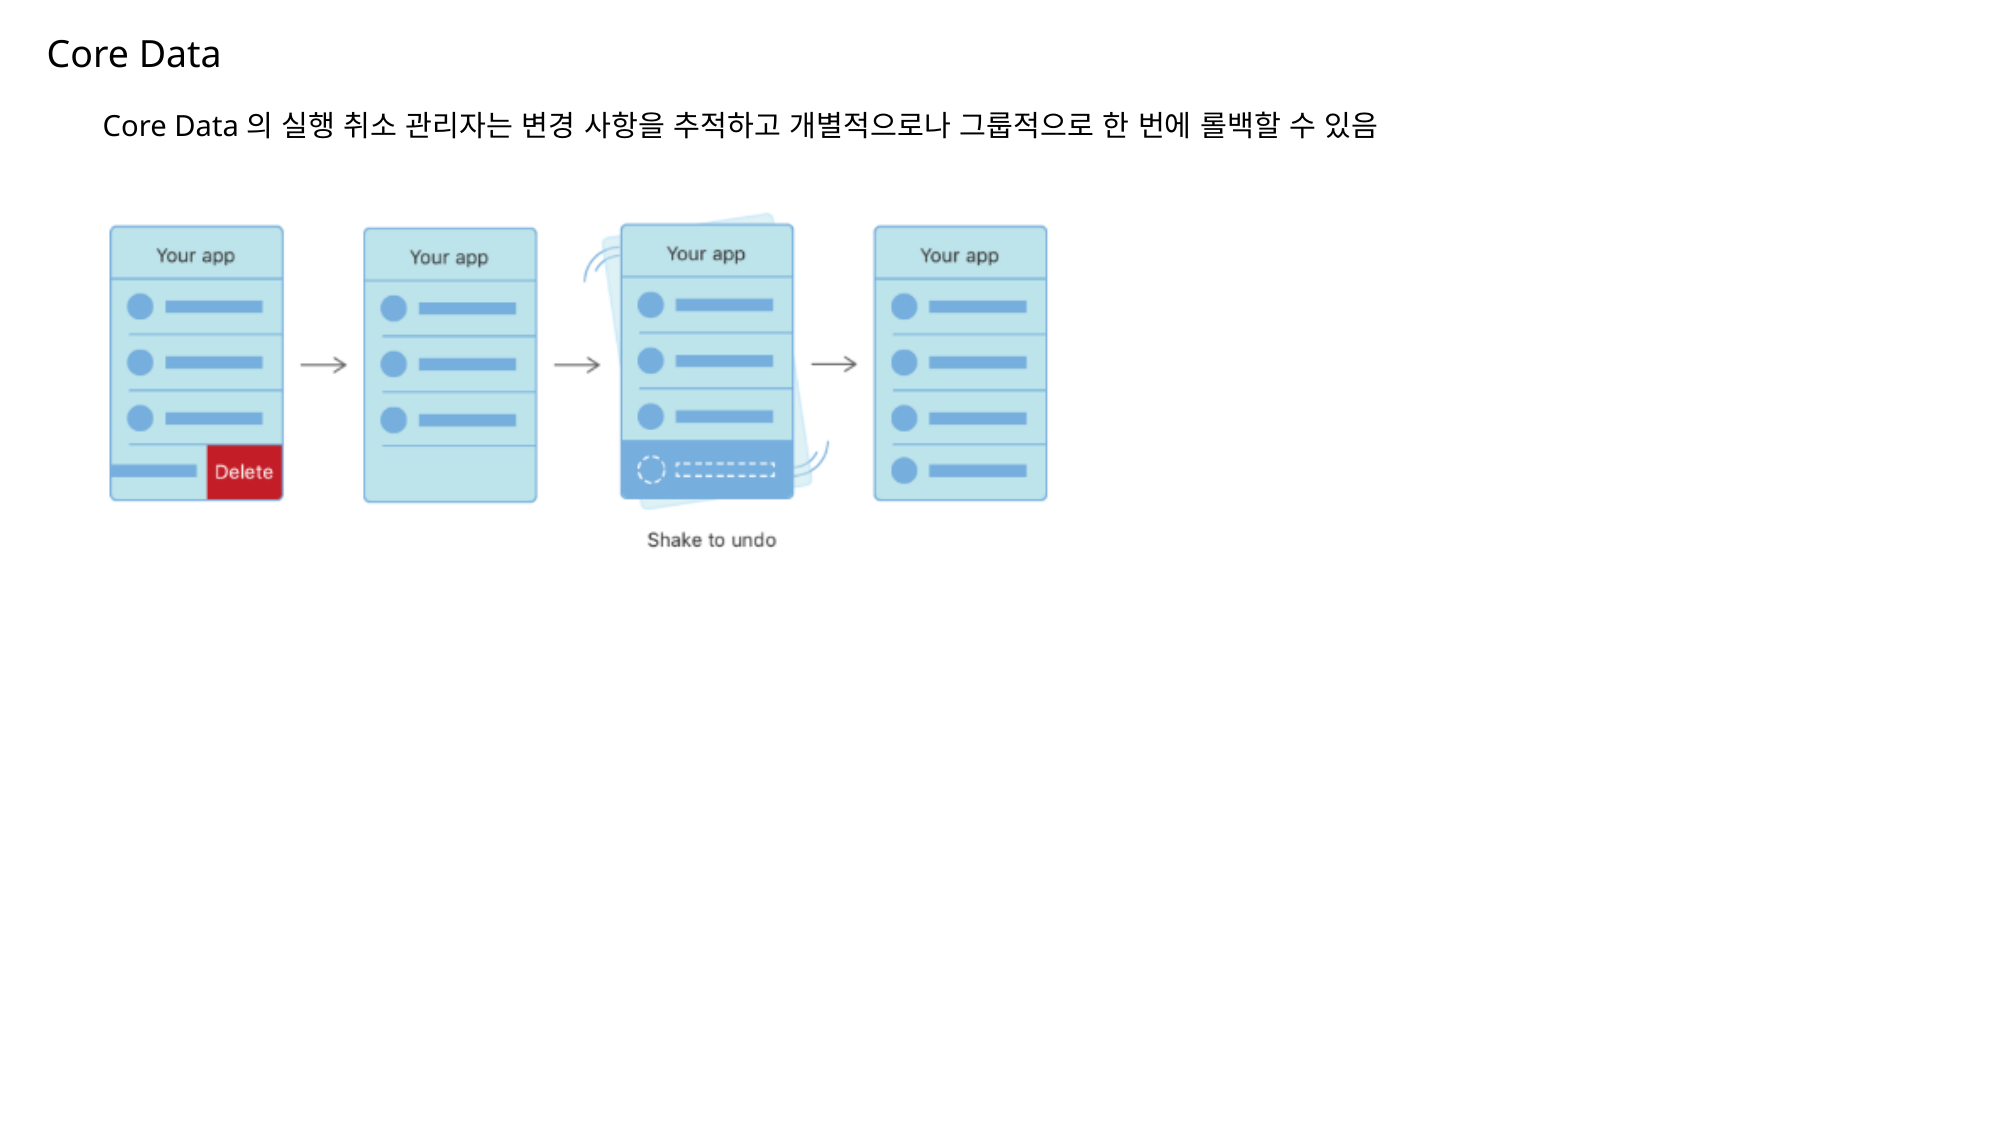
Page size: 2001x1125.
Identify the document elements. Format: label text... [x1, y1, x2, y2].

text_box Core Data의 실행 취소 관리자는 변경 사항을 추적하고 개별적으로나 그룹적으로 한 번에 롤백할 수 있음 [87, 100, 1395, 150]
text_box Core Data [31, 22, 237, 83]
picture [32, 167, 1073, 582]
